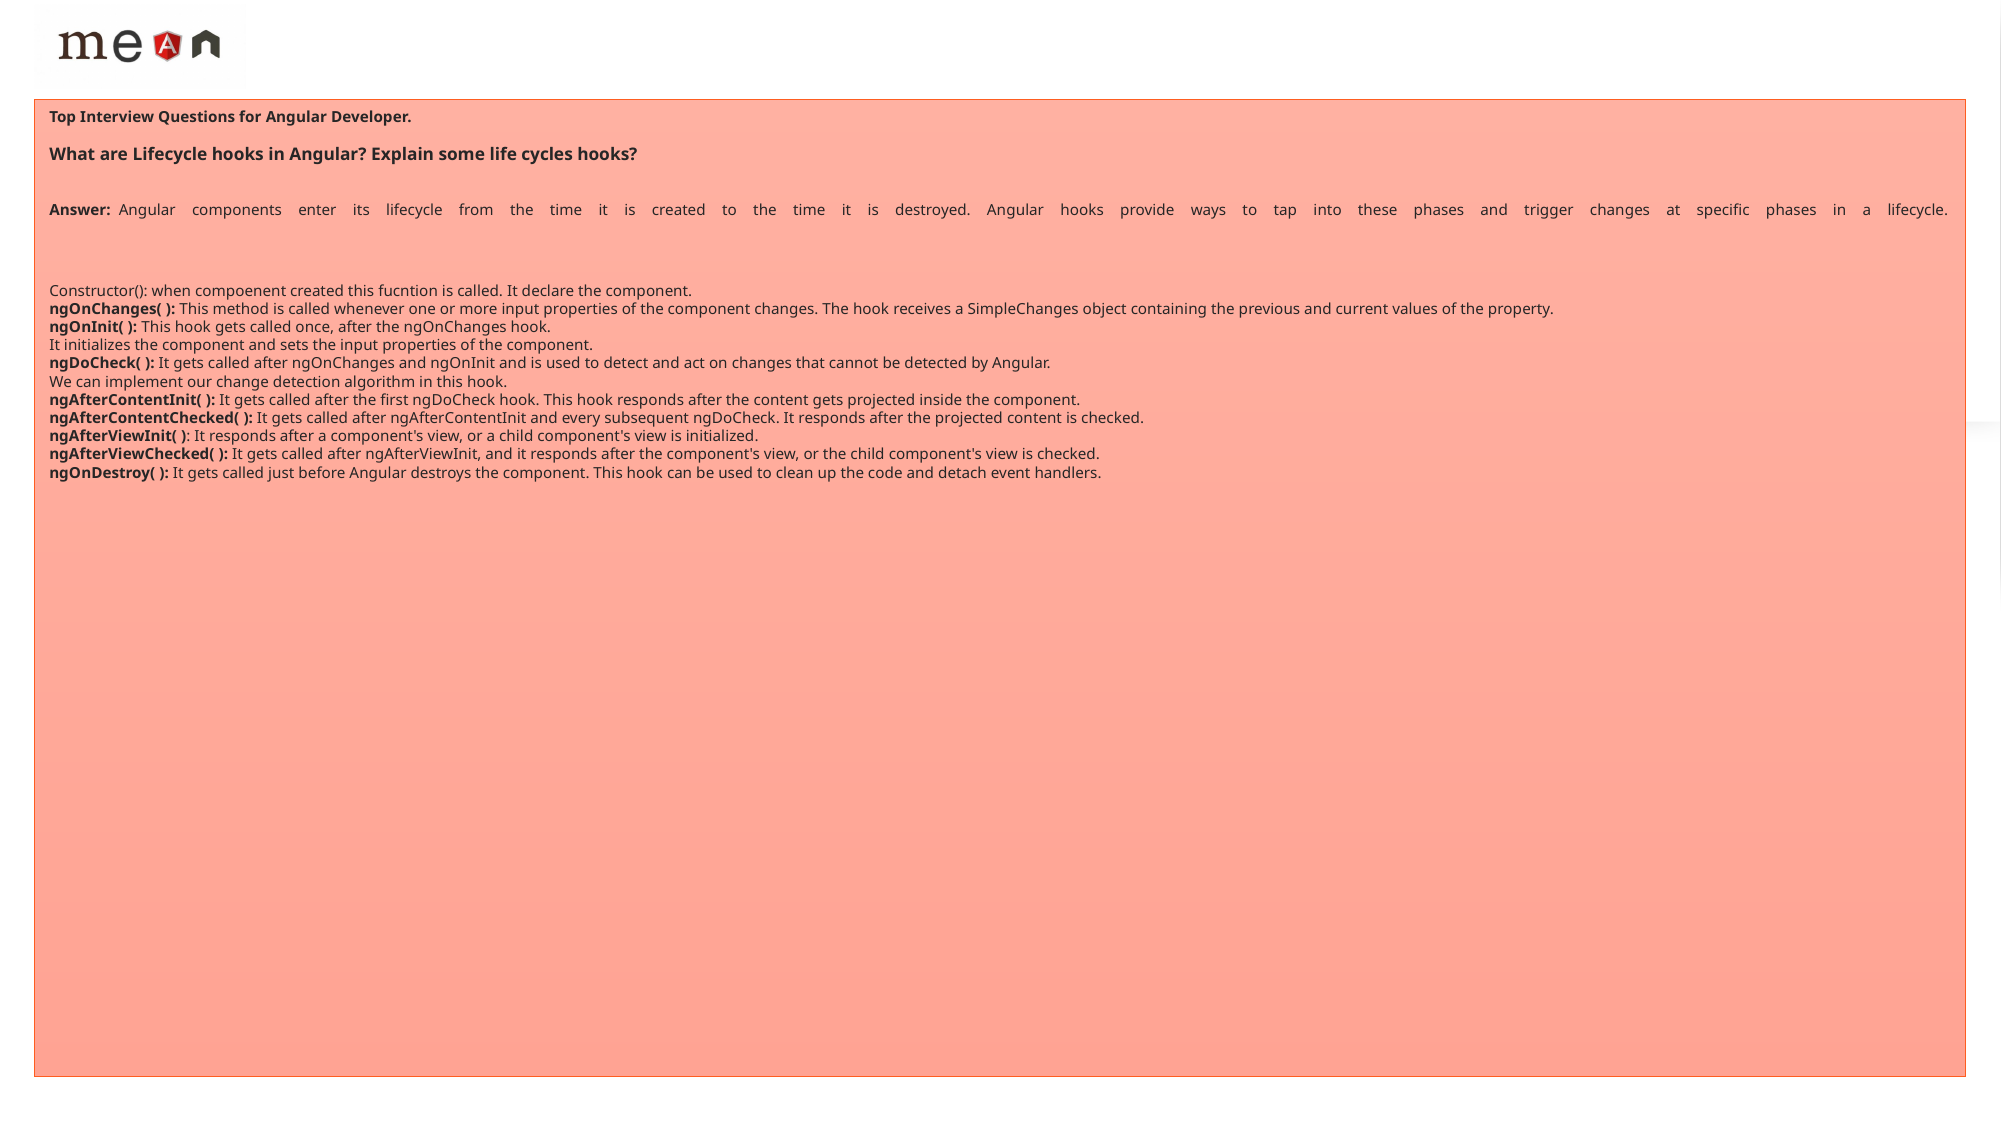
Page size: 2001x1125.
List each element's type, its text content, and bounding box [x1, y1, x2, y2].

text_box [14, 452, 465, 513]
picture [34, 4, 246, 89]
text_box [0, 0, 2000, 423]
title Top Interview Questions for Angular Developer. What are Lifecycle hooks in Angular? Explain some life cycles hooks? Answer: Angular components enter its lifecycle from the time it is created to the time it is destroyed. Angular hooks provide ways to tap into these phases and trigger changes at specific phases in a lifecycle. Constructor(): when compoenent created this fucntion is called. It declare the component. ngOnChanges( ): This method is called whenever one or more input properties of the component changes. The hook receives a SimpleChanges object containing the previous and current values of the property. ngOnInit( ): This hook gets called once, after the ngOnChanges hook. It initializes the component and sets the input properties of the component. ngDoCheck( ): It gets called after ngOnChanges and ngOnInit and is used to detect and act on changes that cannot be detected by Angular. We can implement our change detection algorithm in this hook. ngAfterContentInit( ): It gets called after the first ngDoCheck hook. This hook responds after the content gets projected inside the component. ngAfterContentChecked( ): It gets called after ngAfterContentInit and every subsequent ngDoCheck. It responds after the projected content is checked. ngAfterViewInit( ): It responds after a component's view, or a child component's view is initialized. ngAfterViewChecked( ): It gets called after ngAfterViewInit, and it responds after the component's view, or the child component's view is checked. ngOnDestroy( ): It gets called just before Angular destroys the component. This hook can be used to clean up the code and detach event handlers. [34, 99, 1966, 1077]
text_box [0, 423, 2000, 1125]
